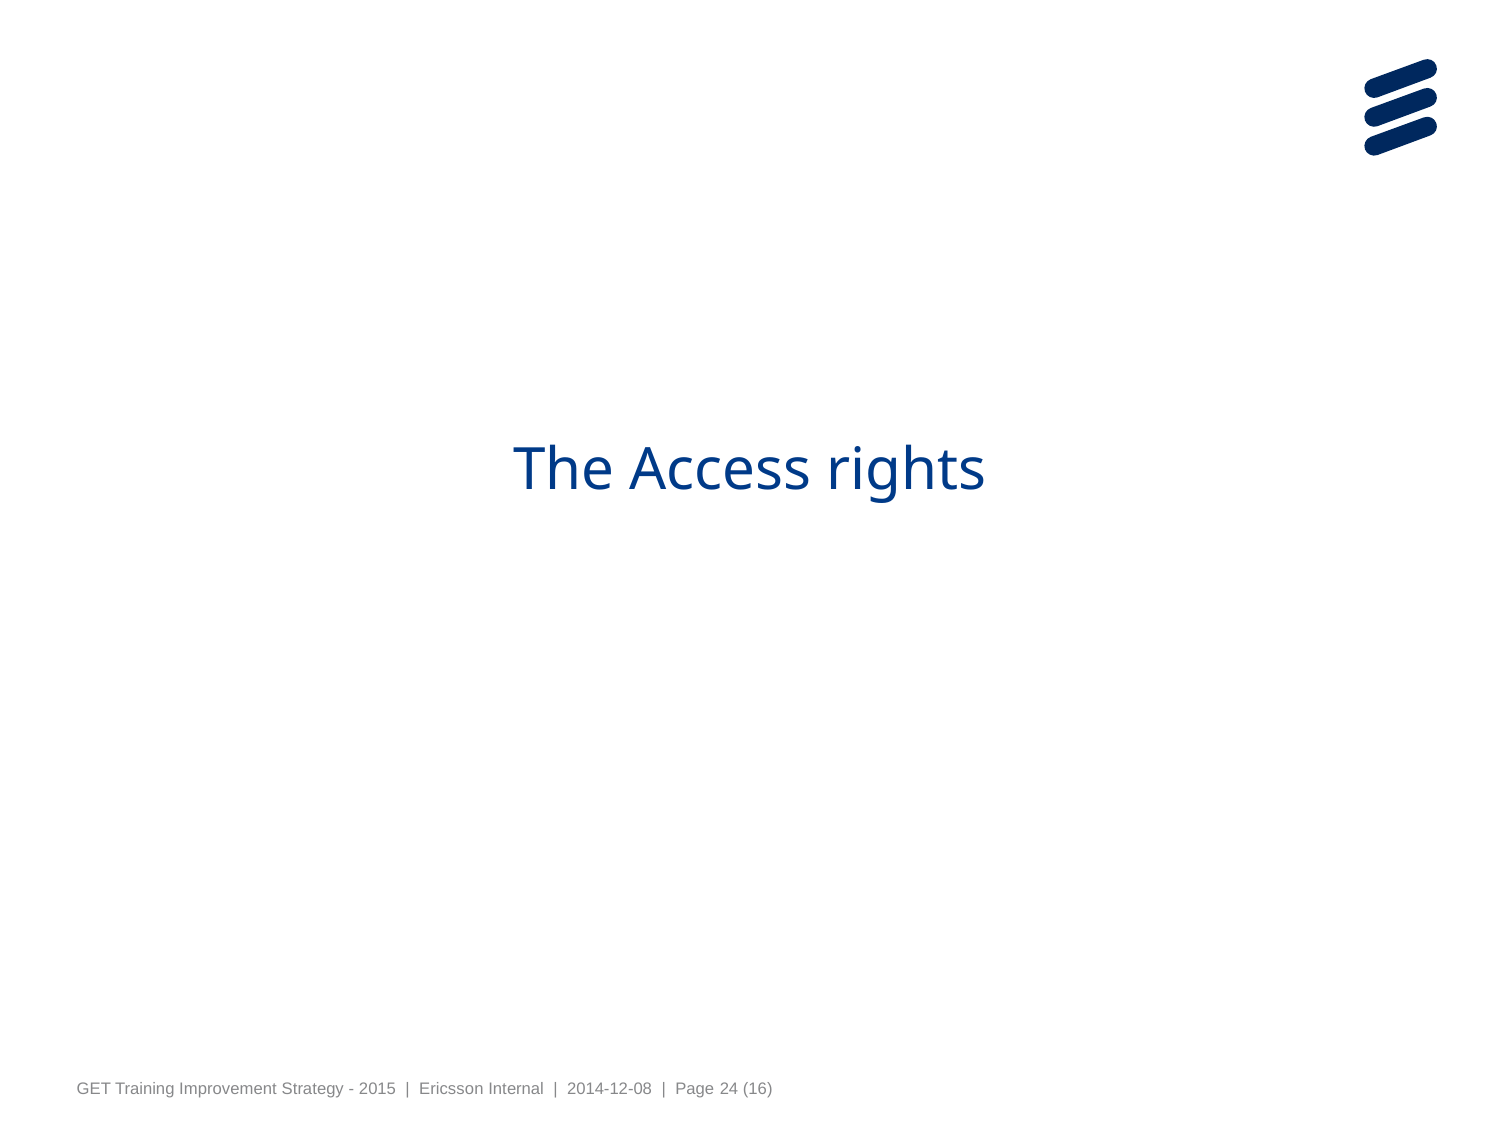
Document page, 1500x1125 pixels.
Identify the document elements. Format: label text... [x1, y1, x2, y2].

text_box The Access rights [65, 302, 1436, 629]
